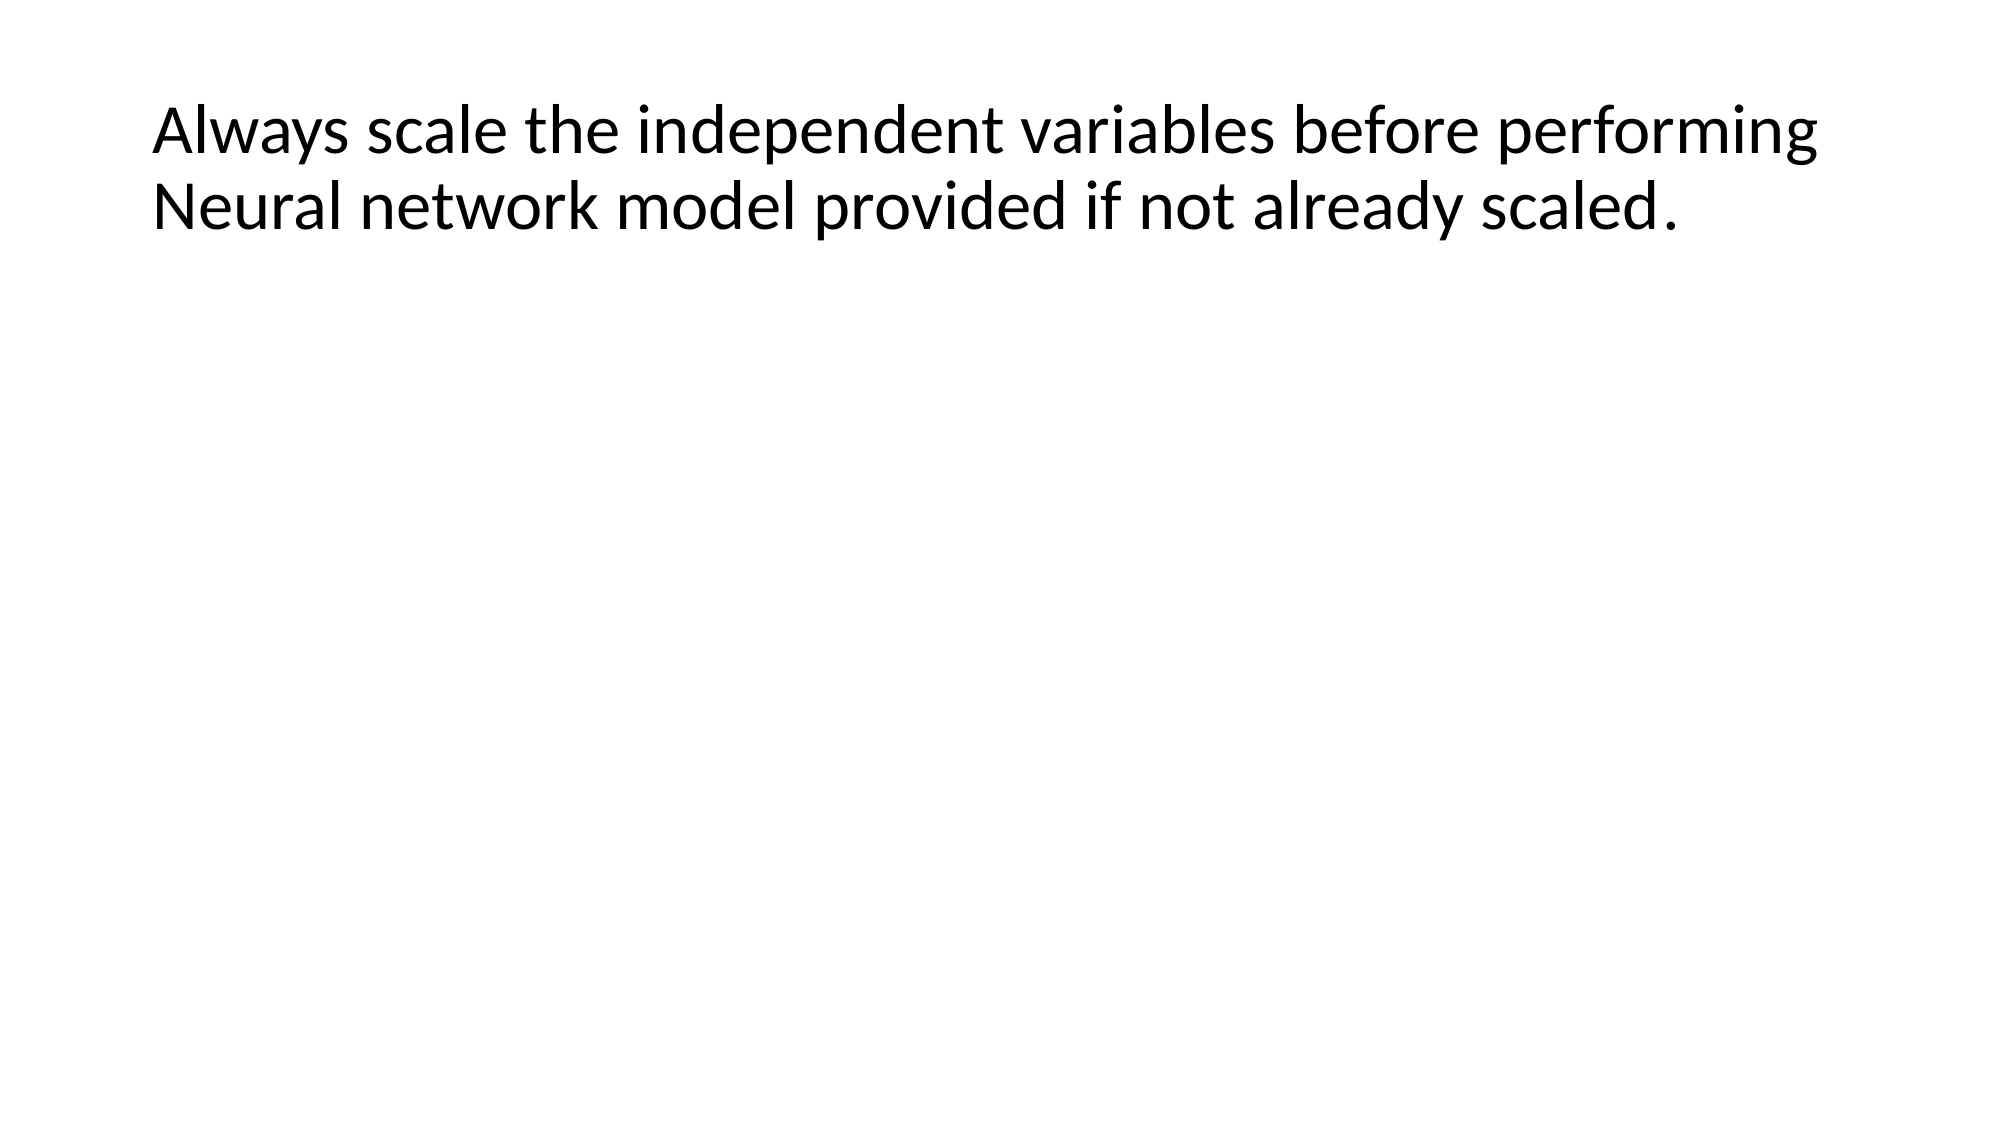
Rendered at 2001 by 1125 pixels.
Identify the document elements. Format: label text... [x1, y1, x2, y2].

title Always scale the independent variables before performing Neural network model provided if not already scaled. [137, 59, 1863, 278]
